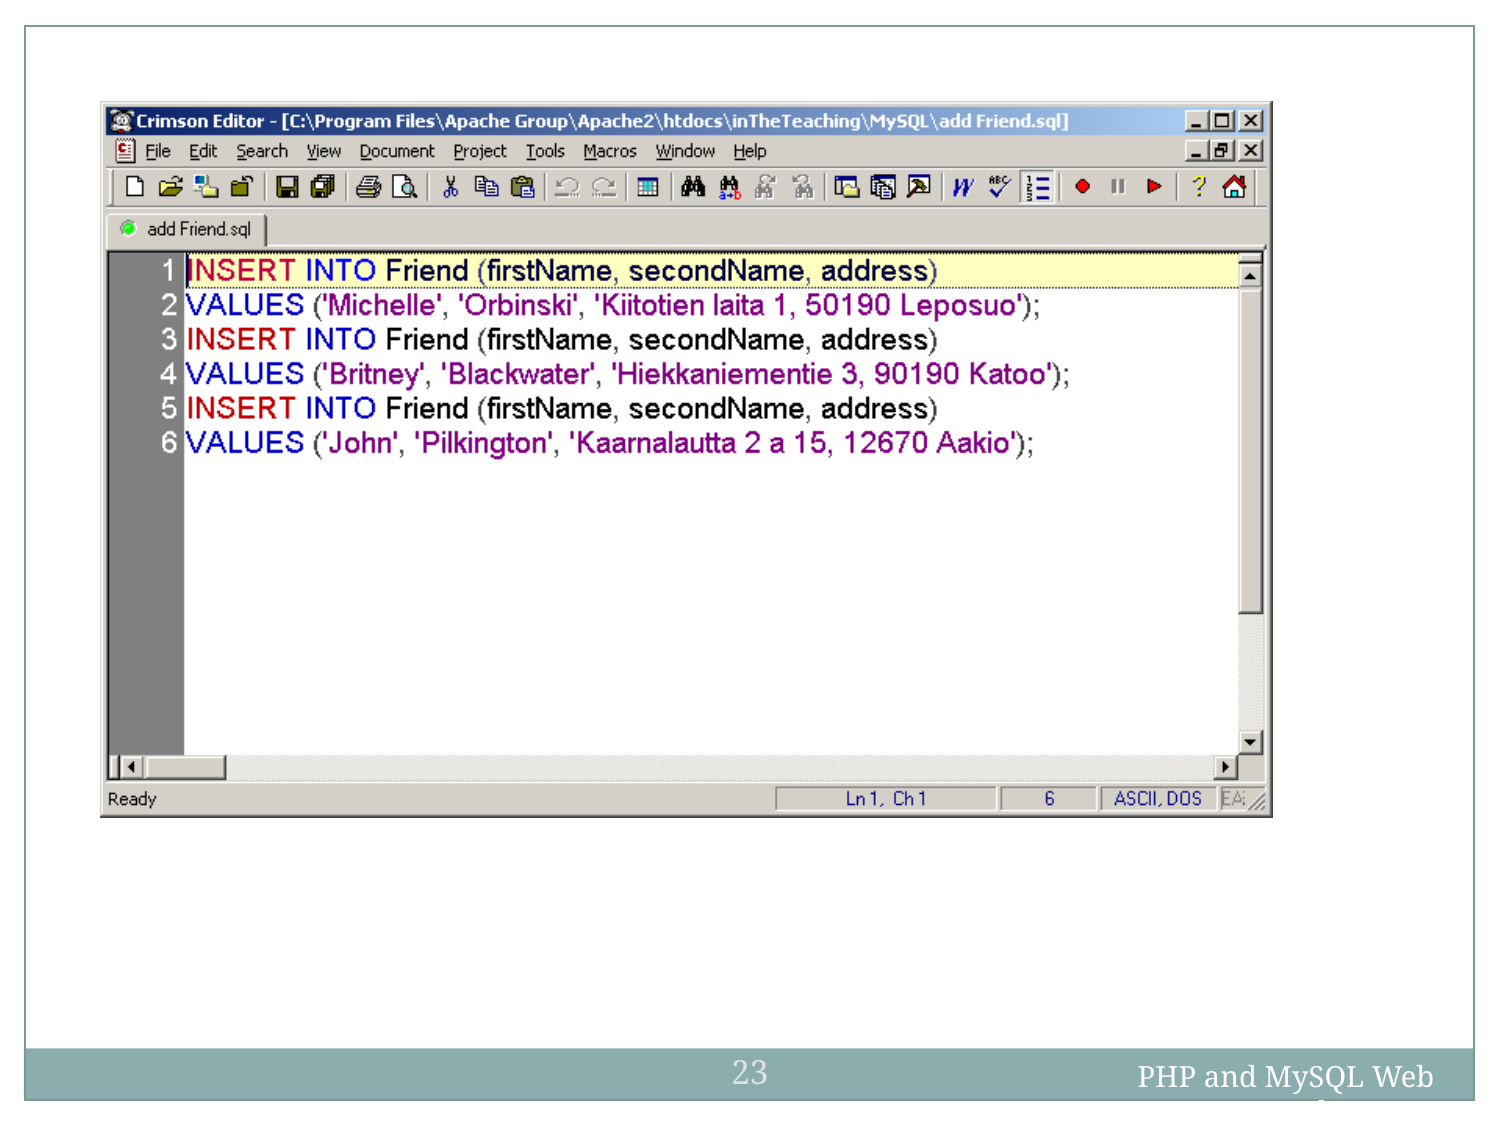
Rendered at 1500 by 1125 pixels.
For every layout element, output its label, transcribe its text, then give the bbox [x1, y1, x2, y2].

picture [99, 101, 1273, 818]
slide_number PHP and MySQL Web Development [950, 1050, 1450, 1111]
slide_number 23 [699, 1037, 800, 1110]
